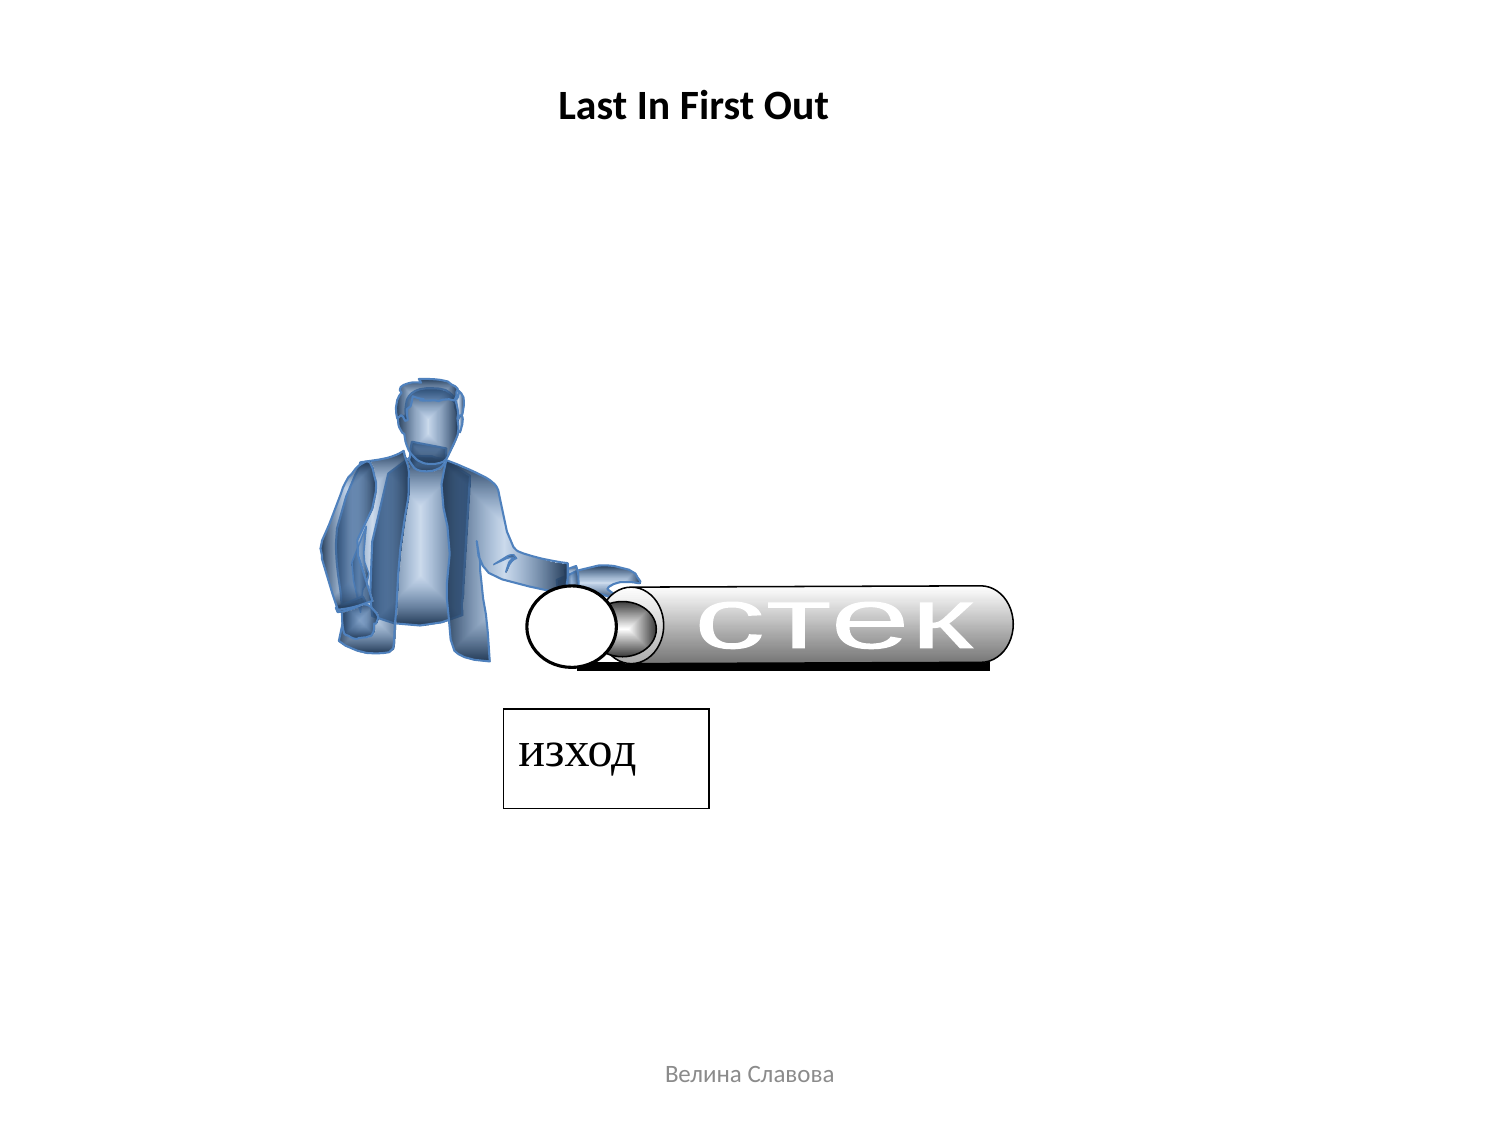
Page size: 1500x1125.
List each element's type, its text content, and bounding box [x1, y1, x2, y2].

text_box Last In First Out [543, 70, 845, 136]
text_box [645, 585, 1014, 664]
text_box [645, 608, 657, 650]
text_box изход [503, 708, 709, 809]
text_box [320, 378, 641, 662]
footer Велина Славова [512, 1042, 988, 1103]
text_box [645, 591, 664, 659]
